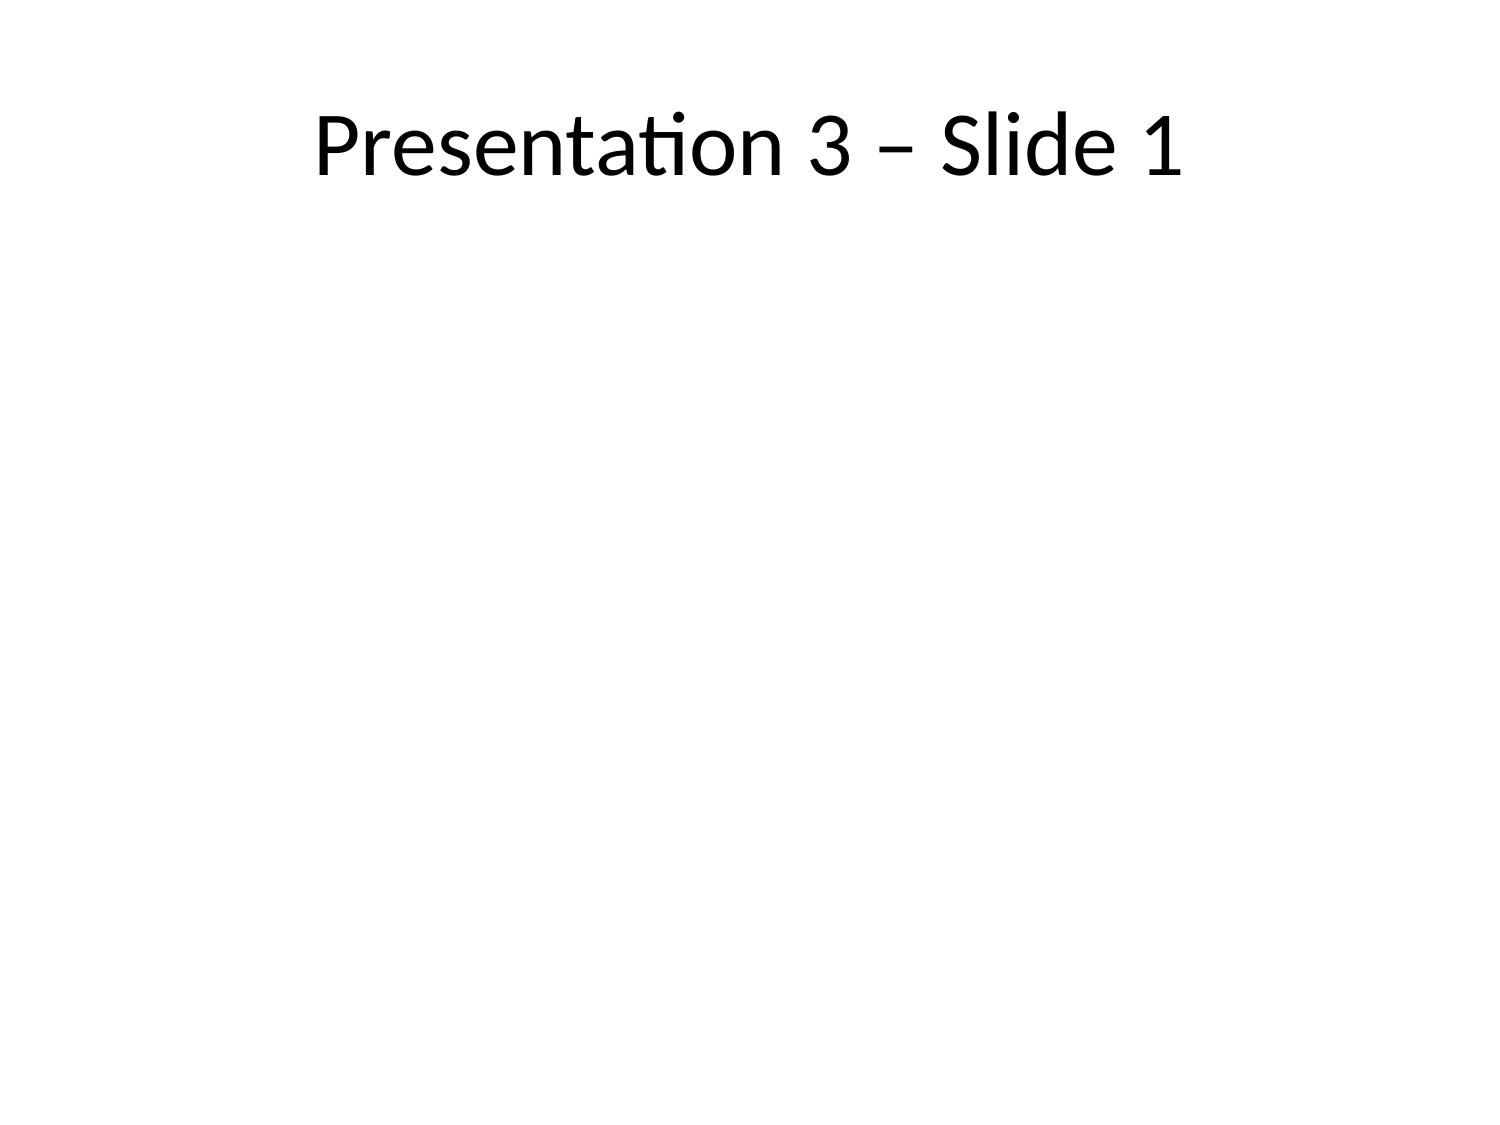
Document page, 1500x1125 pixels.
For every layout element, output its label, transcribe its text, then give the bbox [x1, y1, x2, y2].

title Presentation 3 – Slide 1 [75, 45, 1425, 233]
